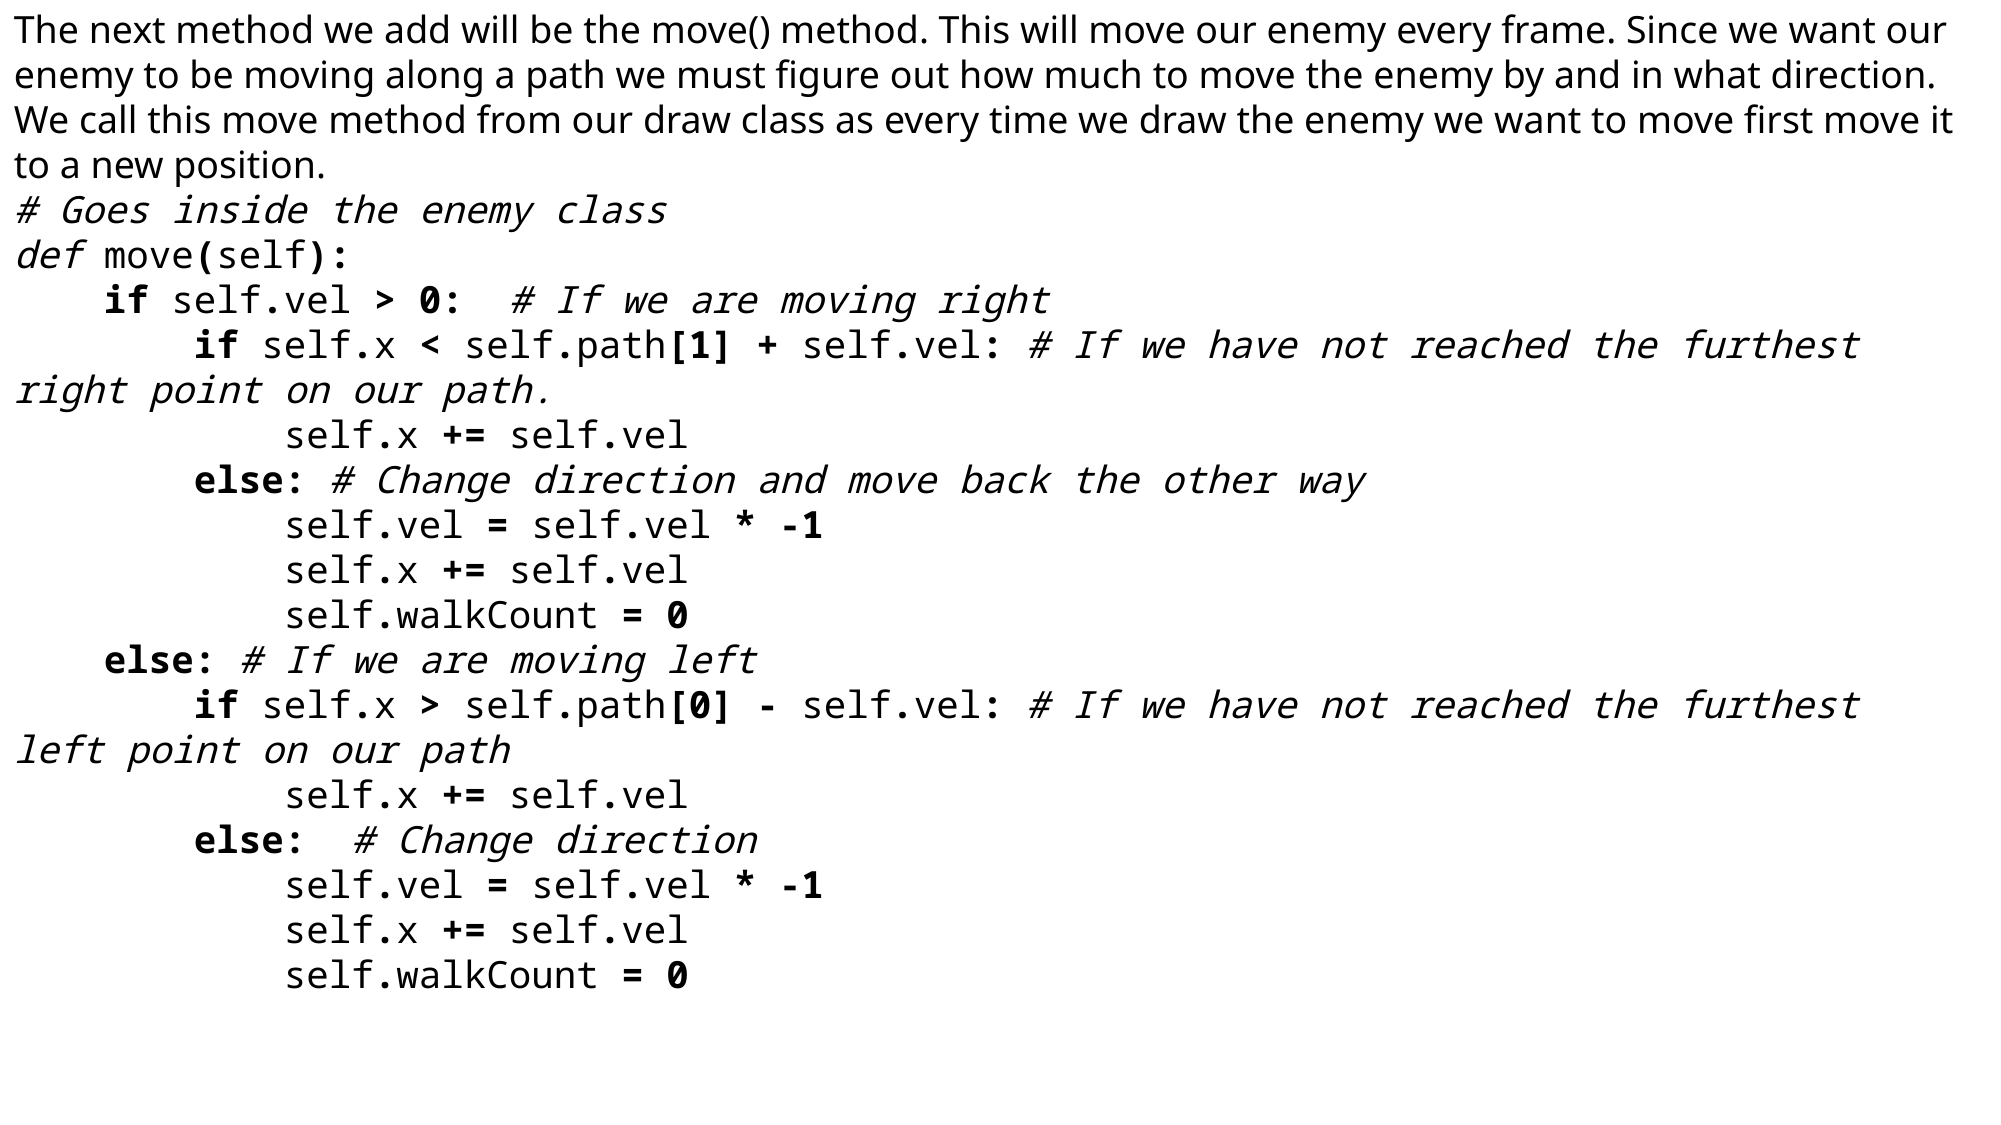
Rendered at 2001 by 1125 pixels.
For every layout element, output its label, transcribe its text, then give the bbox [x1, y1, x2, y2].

text_box The next method we add will be the move() method. This will move our enemy every frame. Since we want our enemy to be moving along a path we must figure out how much to move the enemy by and in what direction. We call this move method from our draw class as every time we draw the enemy we want to move first move it to a new position. # Goes inside the enemy class def move(self): if self.vel > 0: # If we are moving right if self.x < self.path[1] + self.vel: # If we have not reached the furthest right point on our path. self.x += self.vel else: # Change direction and move back the other way self.vel = self.vel * -1 self.x += self.vel self.walkCount = 0 else: # If we are moving left if self.x > self.path[0] - self.vel: # If we have not reached the furthest left point on our path self.x += self.vel else: # Change direction self.vel = self.vel * -1 self.x += self.vel self.walkCount = 0 [0, 0, 1985, 1004]
